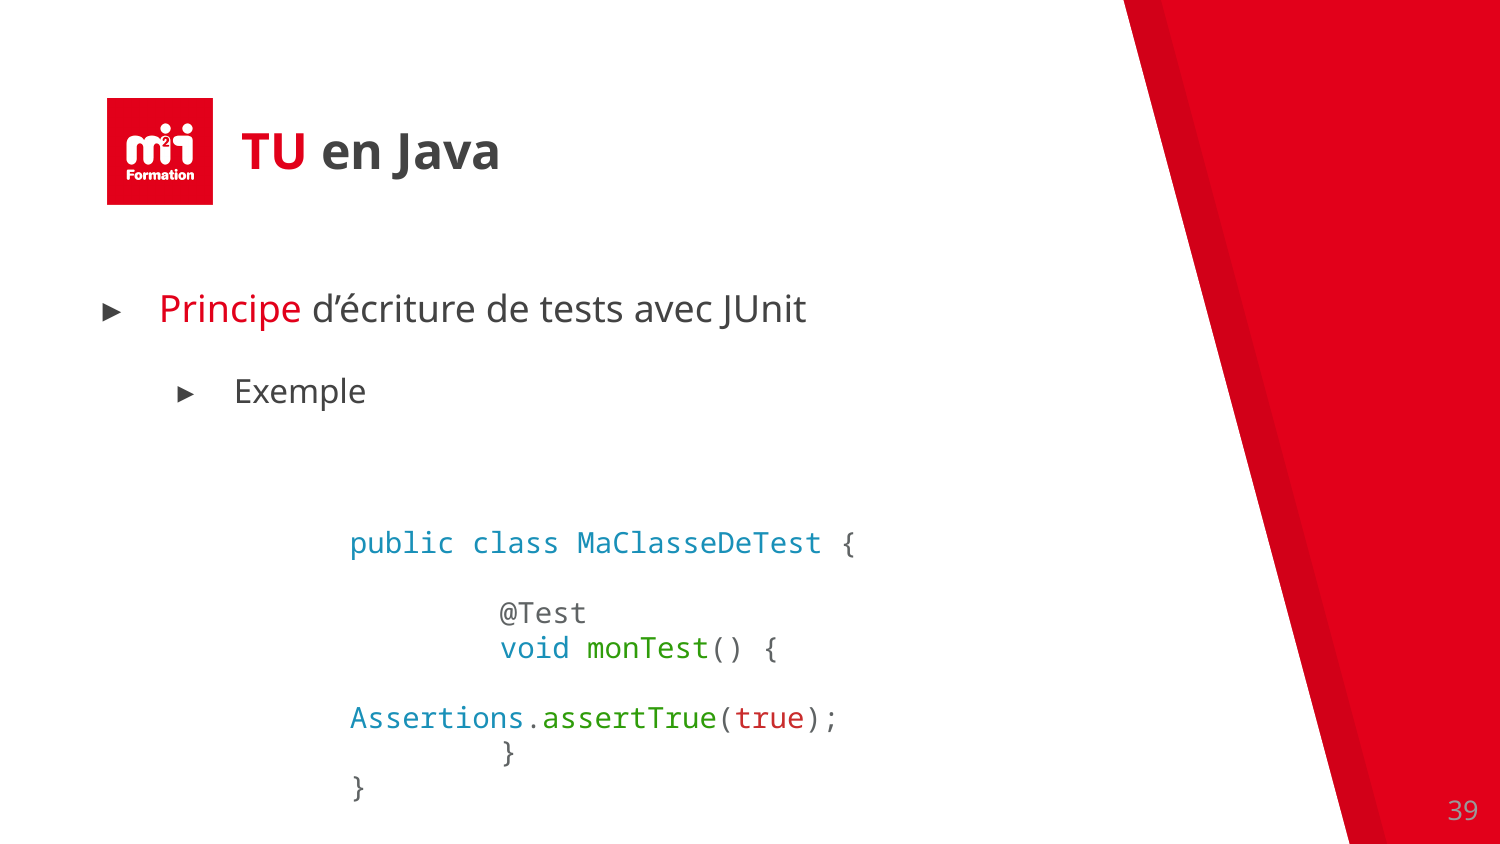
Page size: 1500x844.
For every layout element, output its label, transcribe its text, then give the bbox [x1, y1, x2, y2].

picture [106, 98, 214, 206]
title TU en Java [226, 127, 1015, 195]
slide_number ‹#› [1403, 779, 1494, 844]
list Principe d’écriture de tests avec JUnit Exemple [68, 270, 1248, 815]
text_box public class MaClasseDeTest { @Test void monTest() { Assertions.assertTrue(true); } } [334, 516, 1055, 780]
